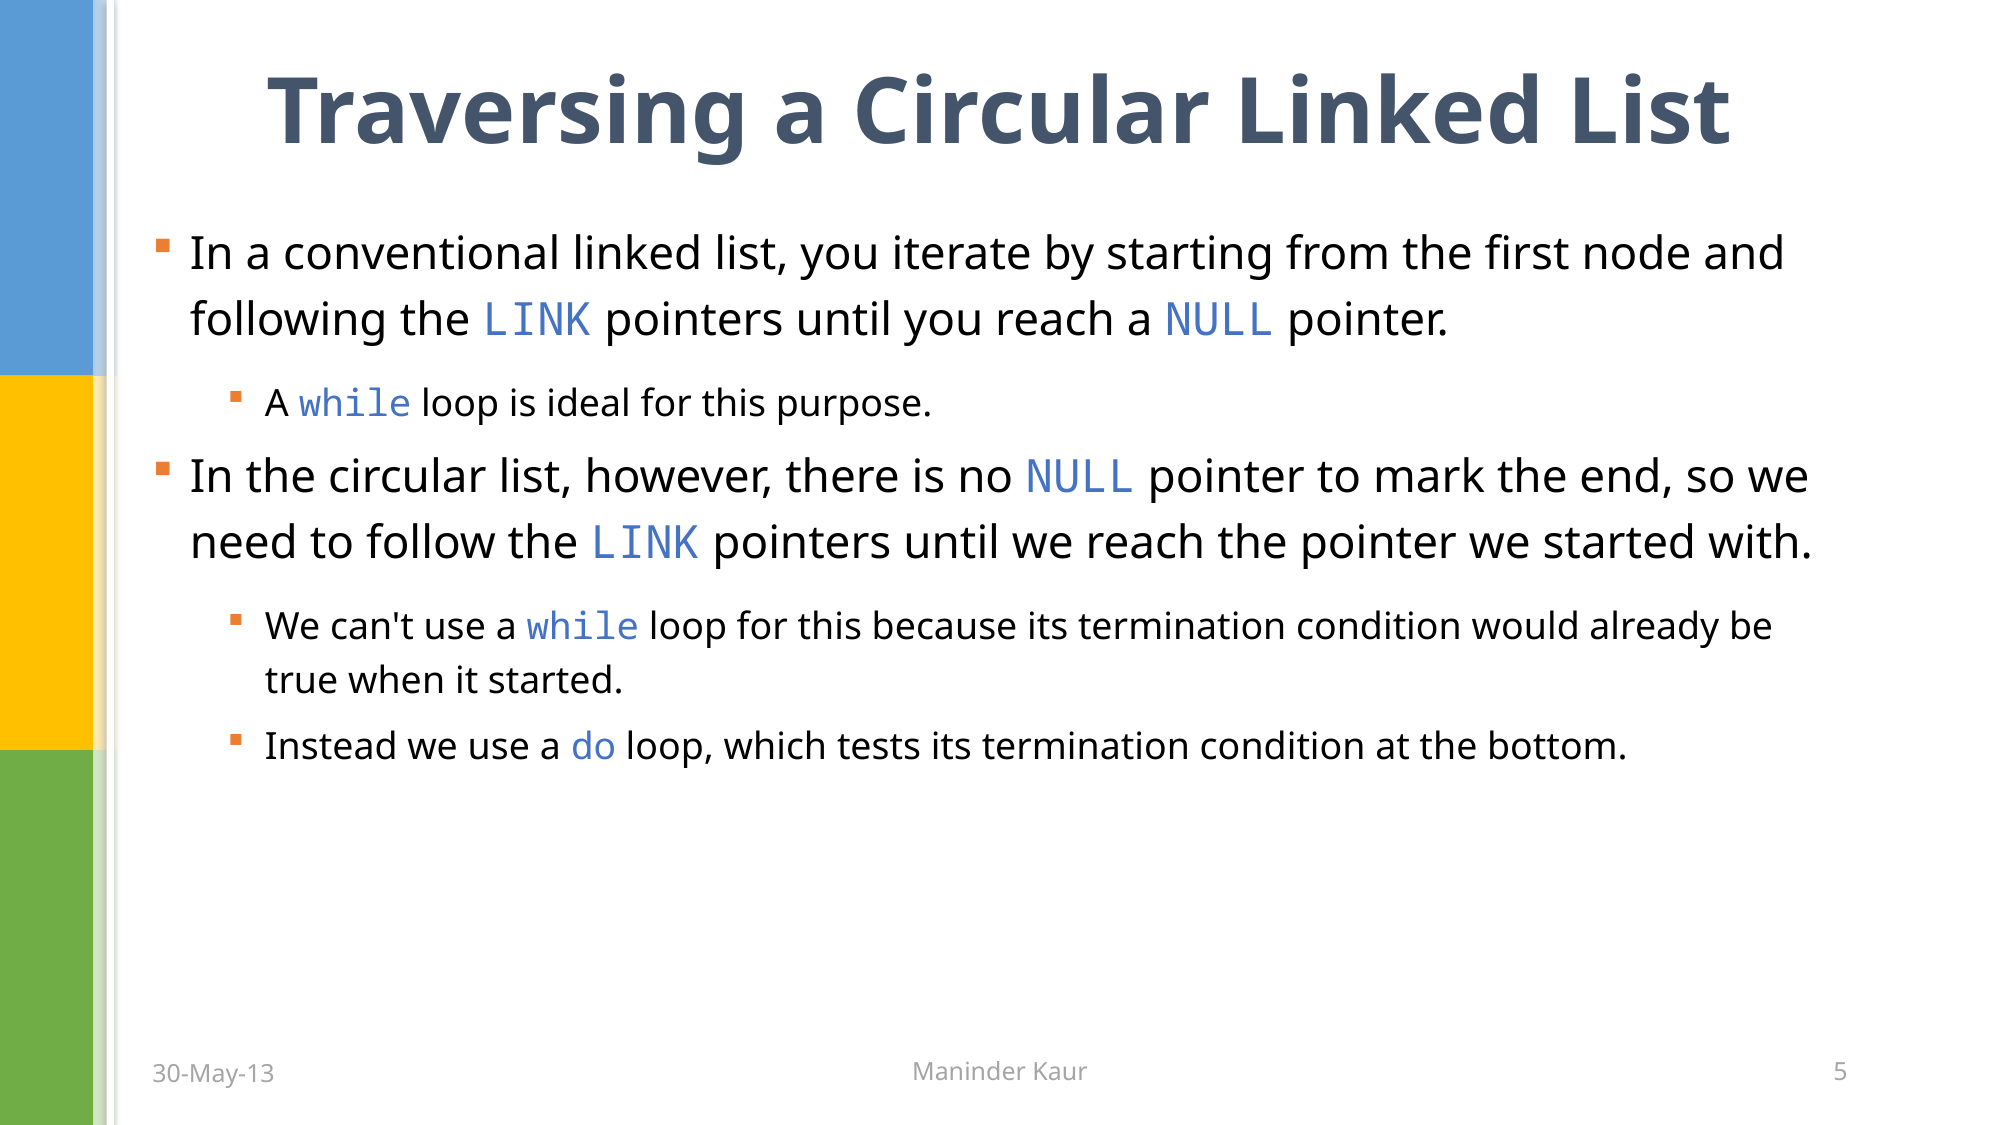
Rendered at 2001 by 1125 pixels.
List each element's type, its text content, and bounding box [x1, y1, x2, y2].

slide_number 30-May-13 [137, 1042, 675, 1103]
title Traversing a Circular Linked List [137, 25, 1863, 190]
footer Maninder Kaur [762, 1042, 1238, 1103]
slide_number 5 [1325, 1042, 1863, 1103]
list In a conventional linked list, you iterate by starting from the first node and following the LINK pointers until you reach a NULL pointer. A while loop is ideal for this purpose. In the circular list, however, there is no NULL pointer to mark the end, so we need to follow the LINK pointers until we reach the pointer we started with. We can't use a while loop for this because its termination condition would already be true when it started. Instead we use a do loop, which tests its termination condition at the bottom. [137, 205, 1850, 1043]
